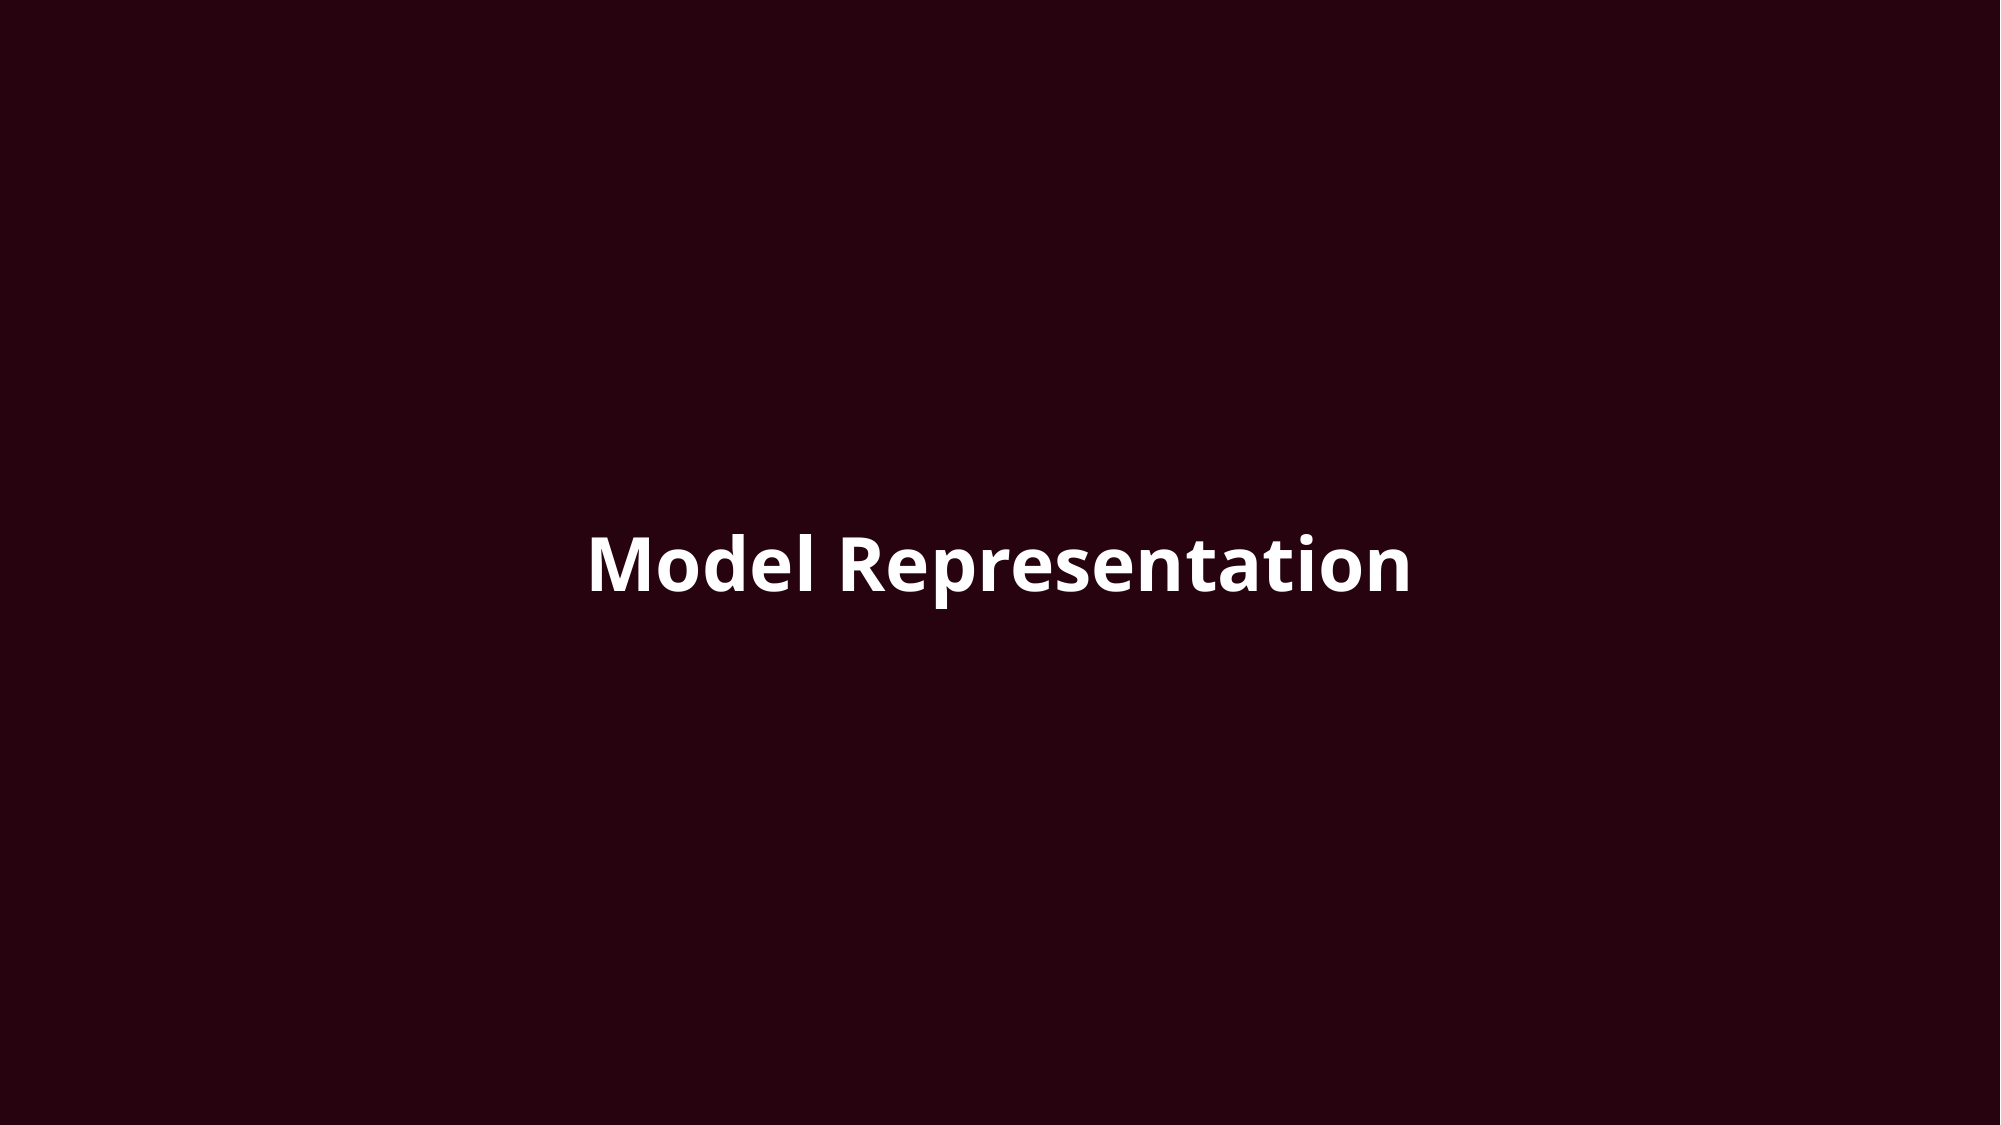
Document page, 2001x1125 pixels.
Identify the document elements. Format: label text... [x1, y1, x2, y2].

text_box Model Representation [52, 509, 1948, 615]
